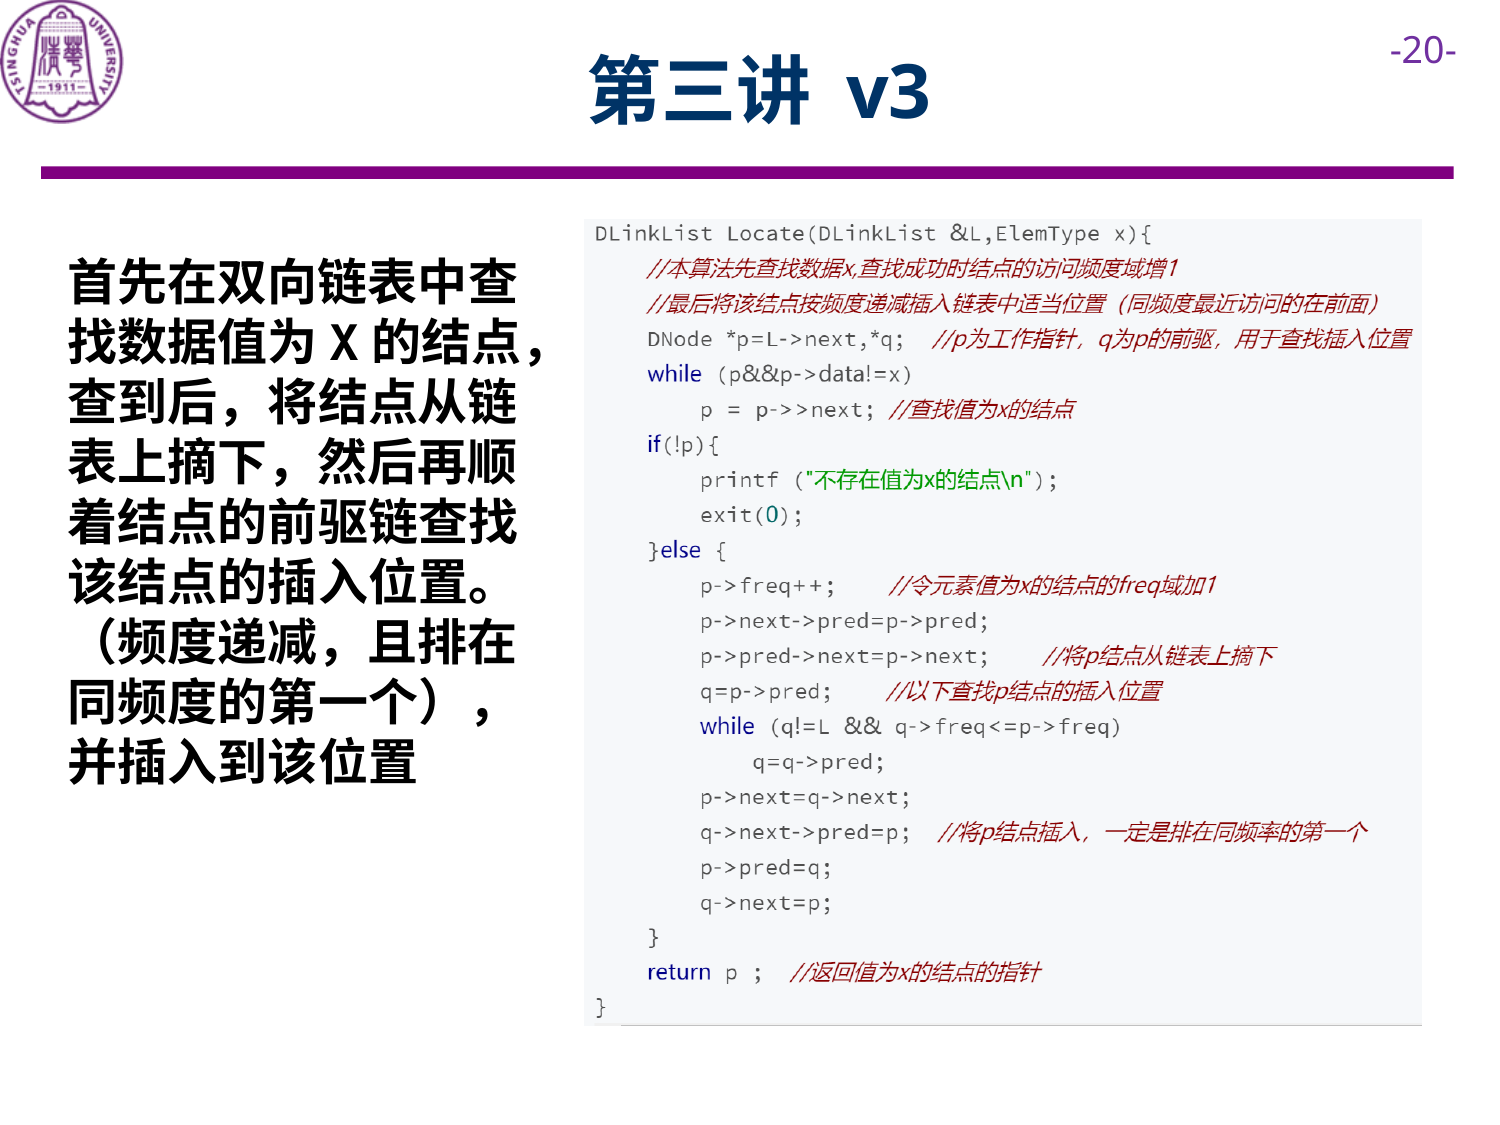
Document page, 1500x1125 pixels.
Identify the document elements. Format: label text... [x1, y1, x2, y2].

text_box 首先在双向链表中查找数据值为X的结点，查到后，将结点从链表上摘下，然后再顺着结点的前驱链查找该结点的插入位置。（频度递减，且排在同频度的第一个），并插入到该位置 [53, 243, 538, 799]
picture [0, 0, 124, 124]
picture [584, 219, 1422, 1026]
title 第三讲 v3 [135, 13, 1383, 165]
